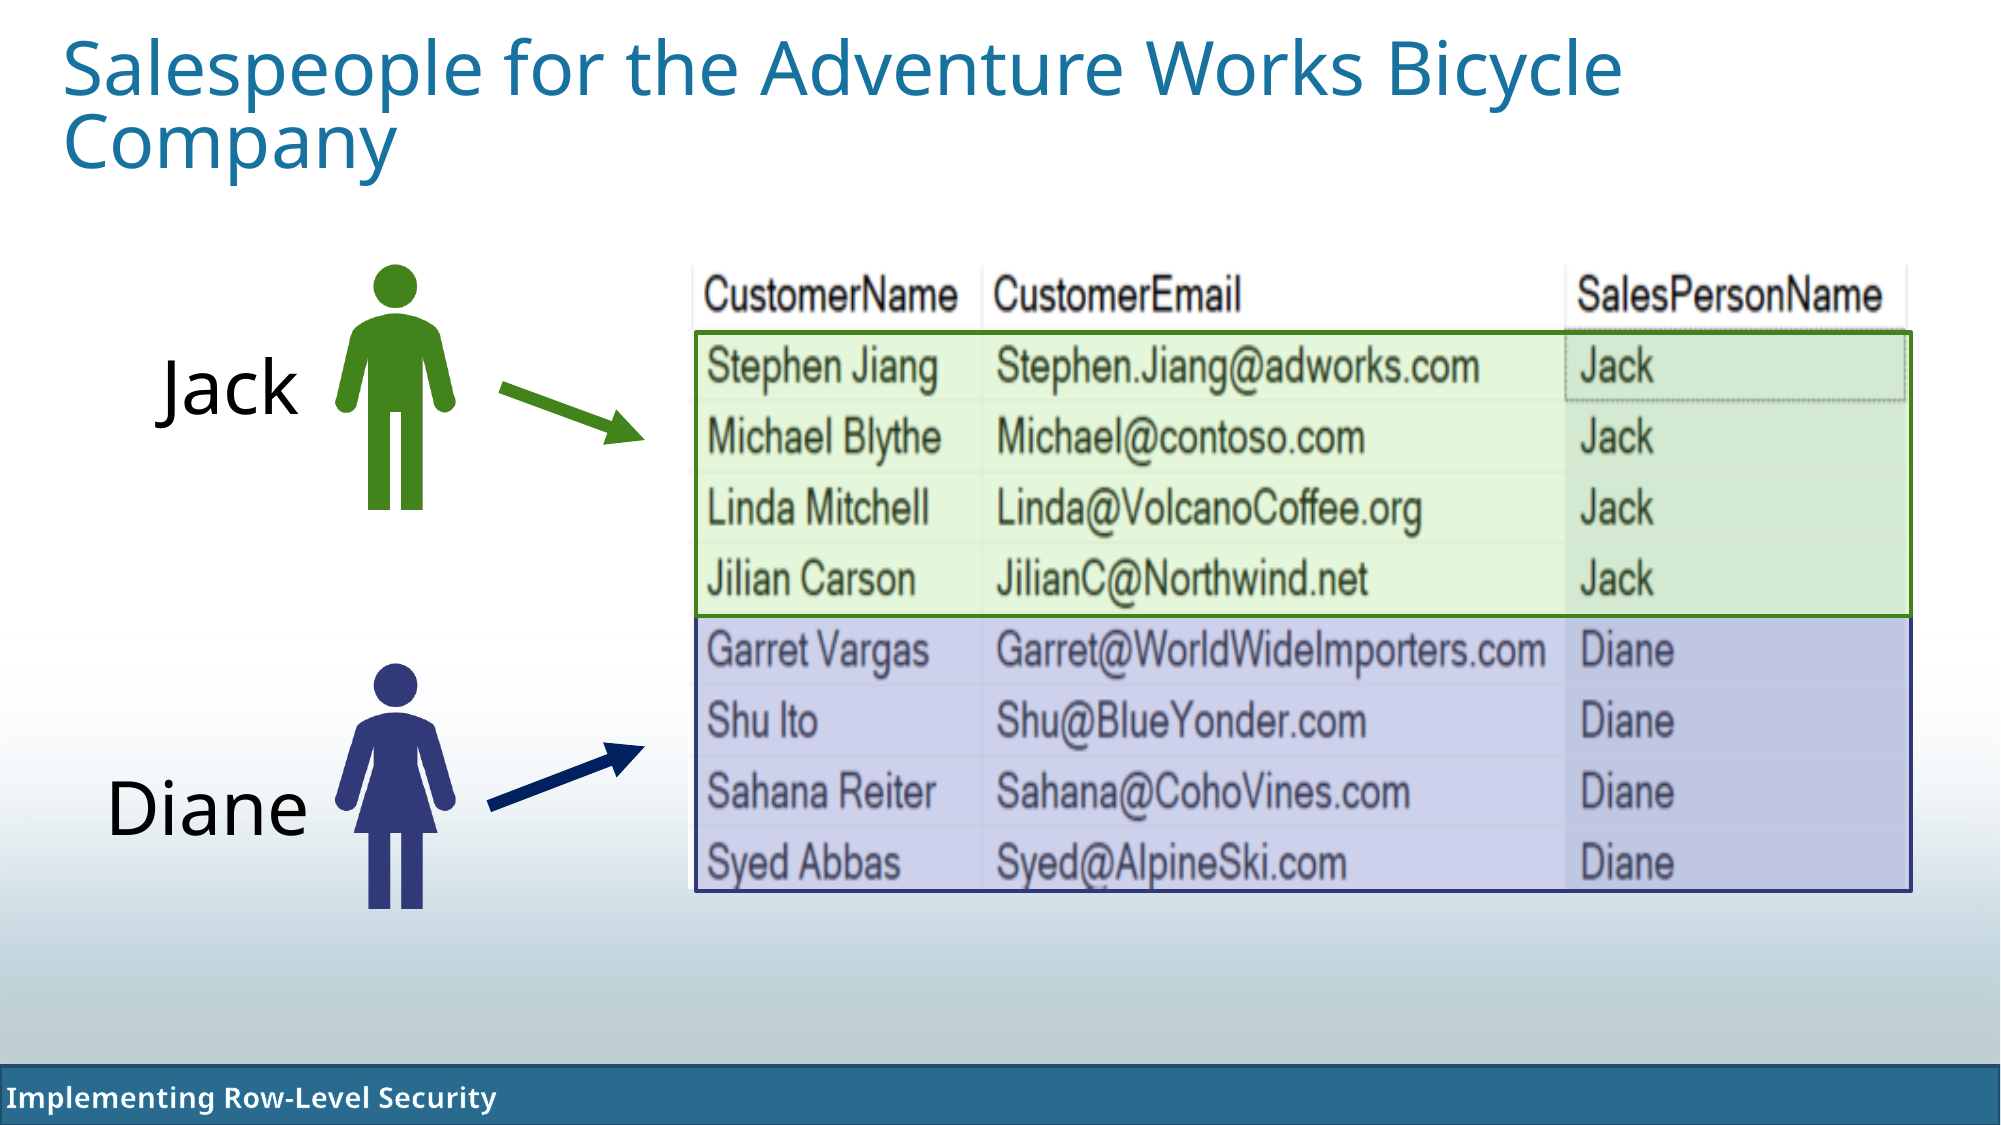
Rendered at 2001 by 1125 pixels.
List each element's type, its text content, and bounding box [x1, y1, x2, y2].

text_box Diane [88, 753, 259, 859]
picture [0, 0, 2001, 1064]
text_box [28, 1029, 1000, 1091]
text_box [500, 386, 646, 441]
text_box Jack [138, 332, 259, 438]
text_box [488, 746, 646, 807]
text_box Salespeople for the Adventure Works Bicycle Company [47, 29, 1926, 218]
